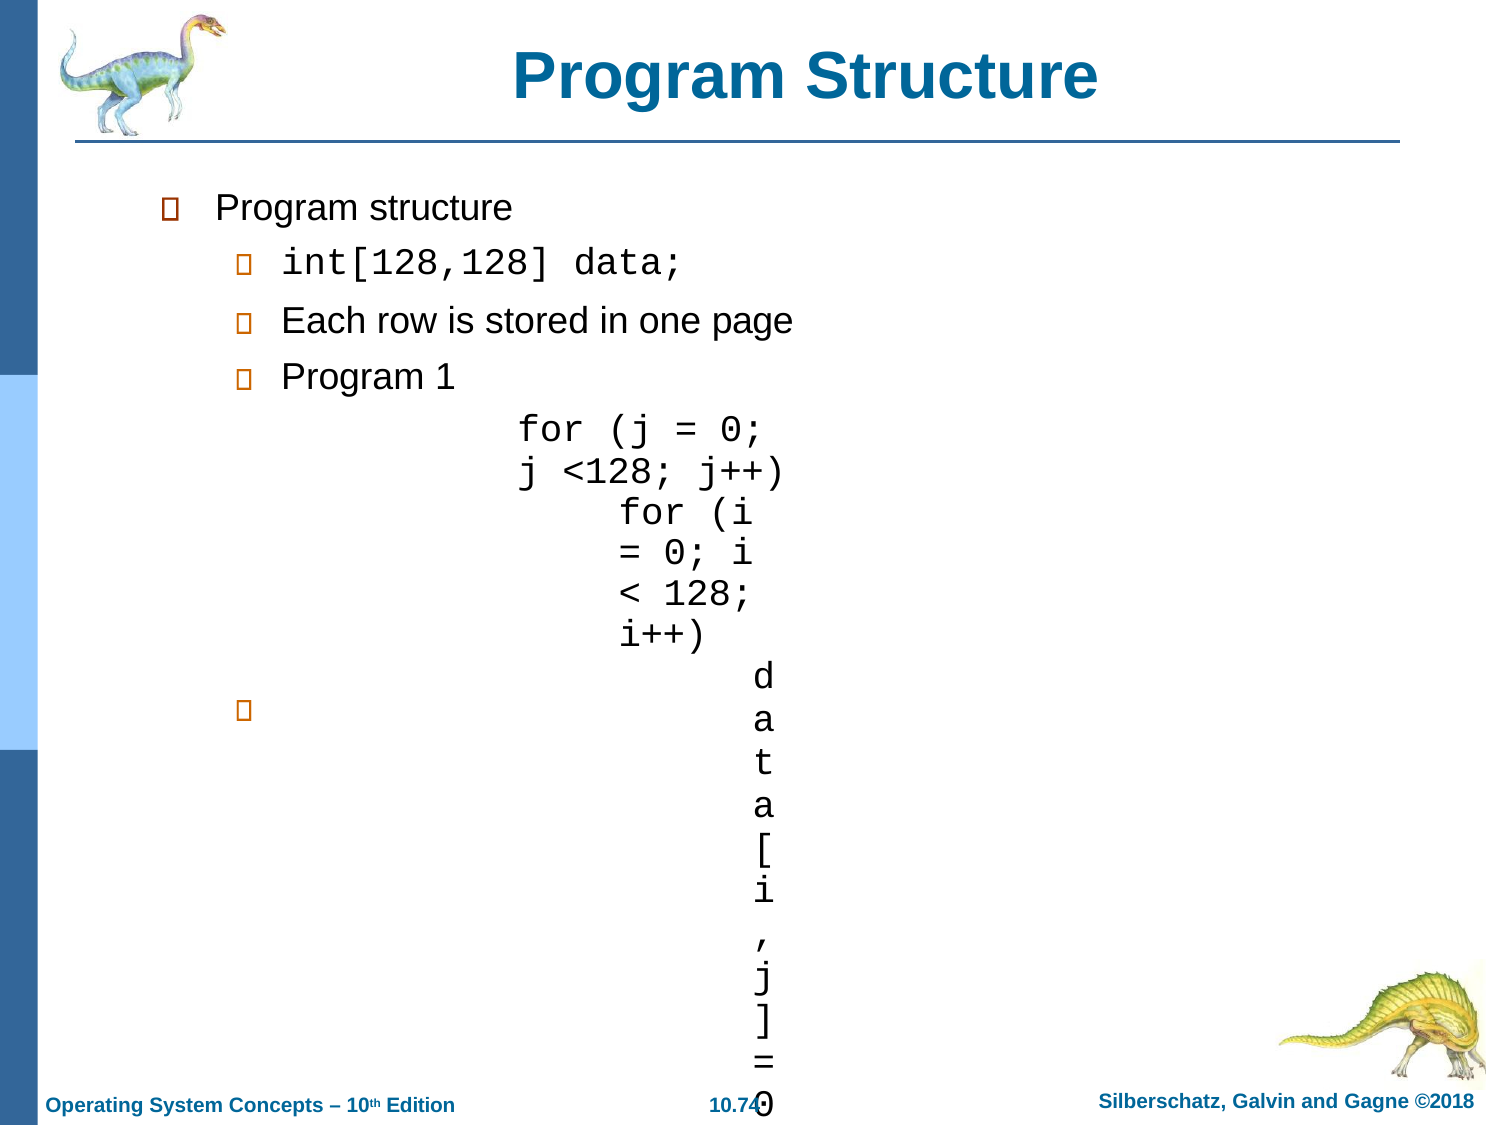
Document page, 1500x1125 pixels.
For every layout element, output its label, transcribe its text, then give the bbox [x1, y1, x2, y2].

footer Operating System Concepts – 10th Edition [17, 1091, 462, 1125]
picture [233, 301, 273, 342]
slide_number 10.10 [707, 1091, 770, 1125]
picture [233, 357, 273, 398]
picture [233, 242, 273, 283]
text_box Program structure int[128,128] data; Each row is stored in one page Program 1 for (j = 0; j <128; j++) for (i = 0; i < 128; i++) data[i,j] = 0; 128 x 128 = 16,384 page faults Program 2 for (i = 0; i < 128; i++) for (j = 0; j < 128; j++) data[i,j] = 0; 128 page faults [213, 172, 1181, 1125]
picture [158, 184, 203, 230]
slide_number Silberschatz, Galvin and Gagne ©2018 [1096, 1087, 1478, 1125]
picture [58, 11, 228, 145]
picture [233, 688, 273, 729]
title Program Structure [218, 21, 1484, 220]
picture [1275, 959, 1486, 1090]
